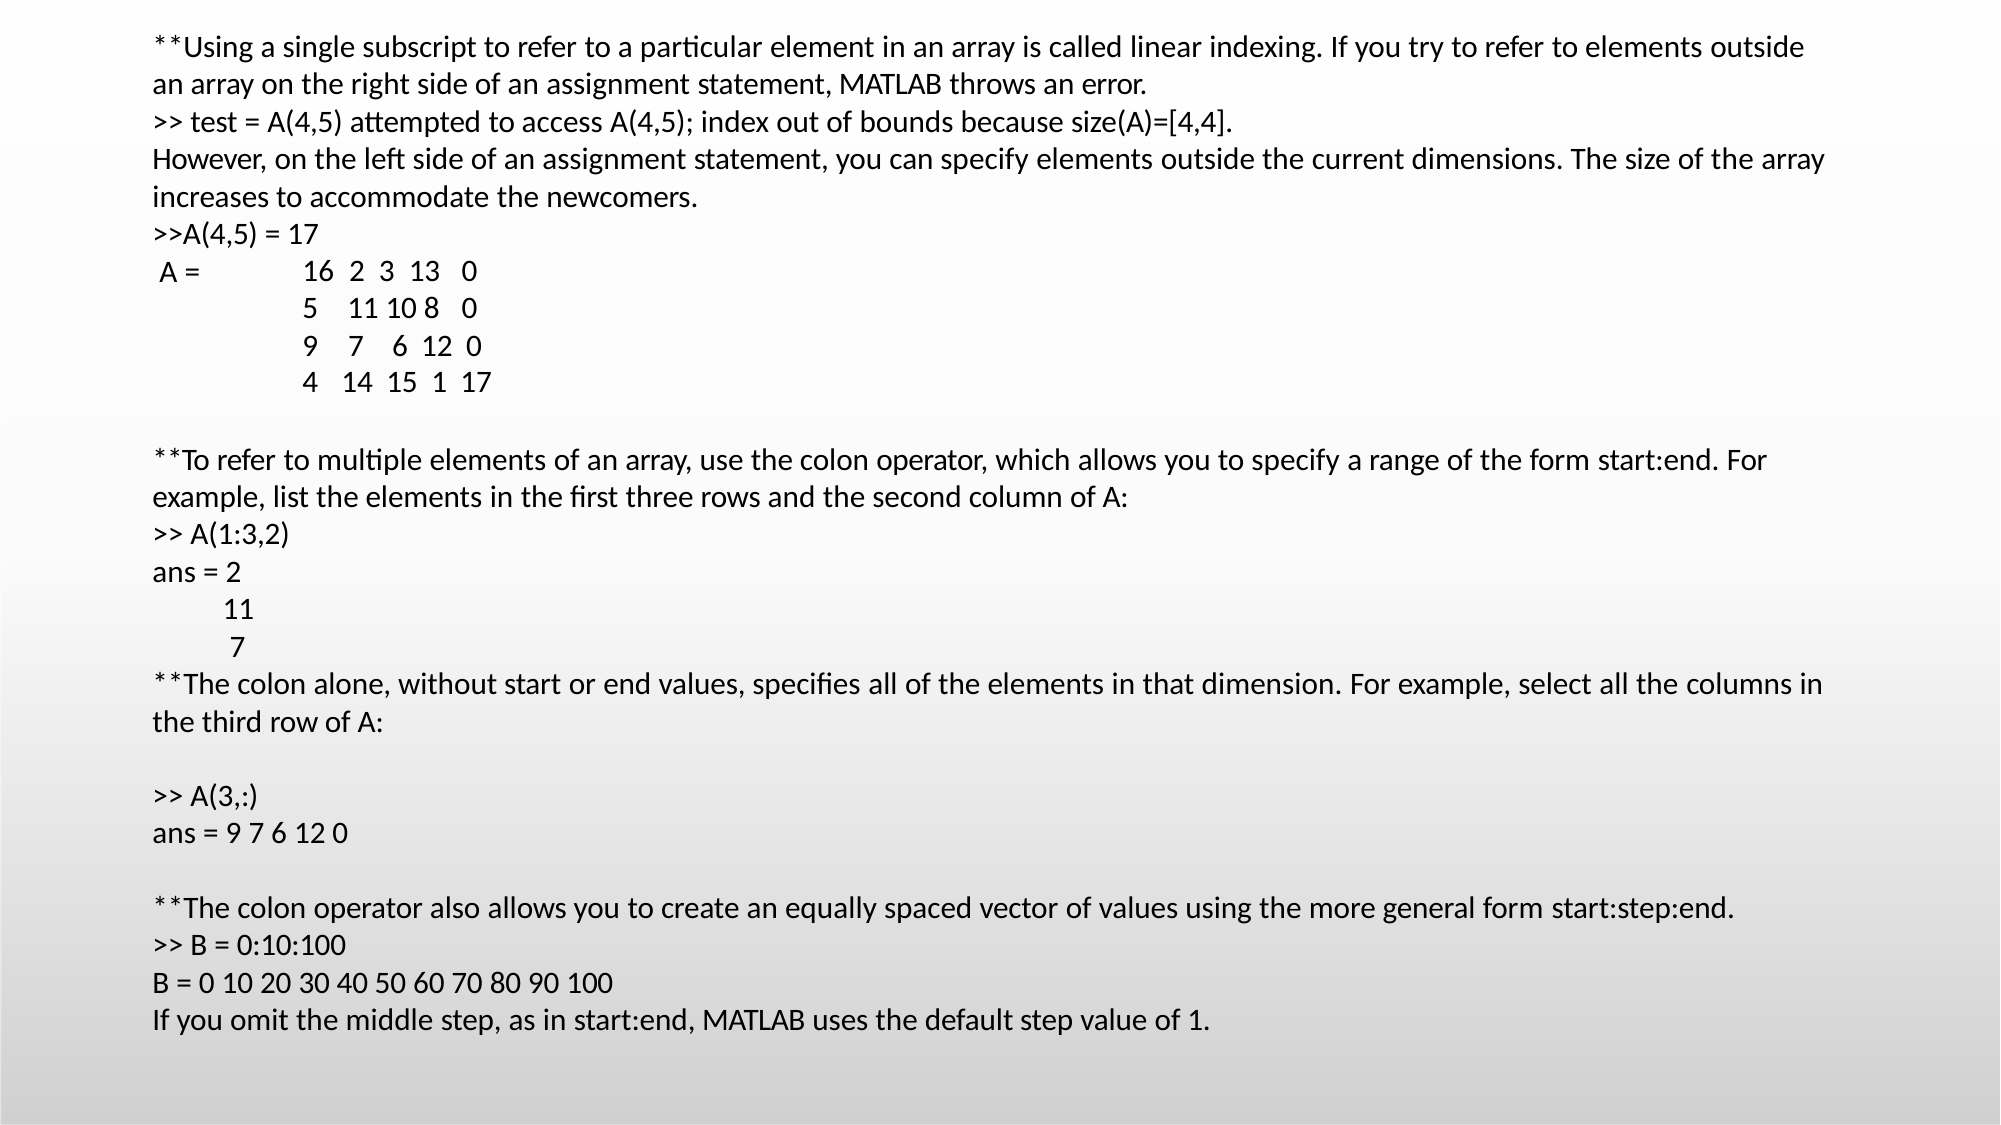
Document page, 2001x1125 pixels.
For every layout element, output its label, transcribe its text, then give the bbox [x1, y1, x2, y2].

table_cell 11 10 8 0 [337, 293, 498, 331]
table_cell 5 [297, 293, 337, 331]
text_box **Using a single subscript to refer to a particular element in an array is called linear indexing. If you try to refer to elements outside an array on the right side of an assignment statement, MATLAB throws an error. >> test = A(4,5) attempted to access A(4,5); index out of bounds because size(A)=[4,4]. However, on the left side of an assignment statement, you can specify elements outside the current dimensions. The size of the array increases to accommodate the newcomers. >>A(4,5) = 17 A = [150, 24, 1839, 289]
table_cell 4 [297, 368, 337, 403]
text_box **To refer to multiple elements of an array, use the colon operator, which allows you to specify a range of the form start:end. For example, list the elements in the first three rows and the second column of A: >> A(1:3,2) ans = 2 11 7 **The colon alone, without start or end values, specifies all of the elements in that dimension. For example, select all the columns in the third row of A: >> A(3,:) ans = 9 7 6 12 0 **The colon operator also allows you to create an equally spaced vector of values using the more general form start:step:end. >> B = 0:10:100 B = 0 10 20 30 40 50 60 70 80 90 100 If you omit the middle step, as in start:end, MATLAB uses the default step value of 1. [150, 436, 1833, 1037]
table_header 2 3 13 0 [337, 259, 498, 293]
table_cell 14 15 1 17 [337, 368, 498, 403]
table_cell 9 [297, 331, 337, 368]
picture [0, 0, 2000, 1125]
table_cell 7 6 12 0 [337, 331, 498, 368]
table_header 16 [297, 259, 337, 293]
